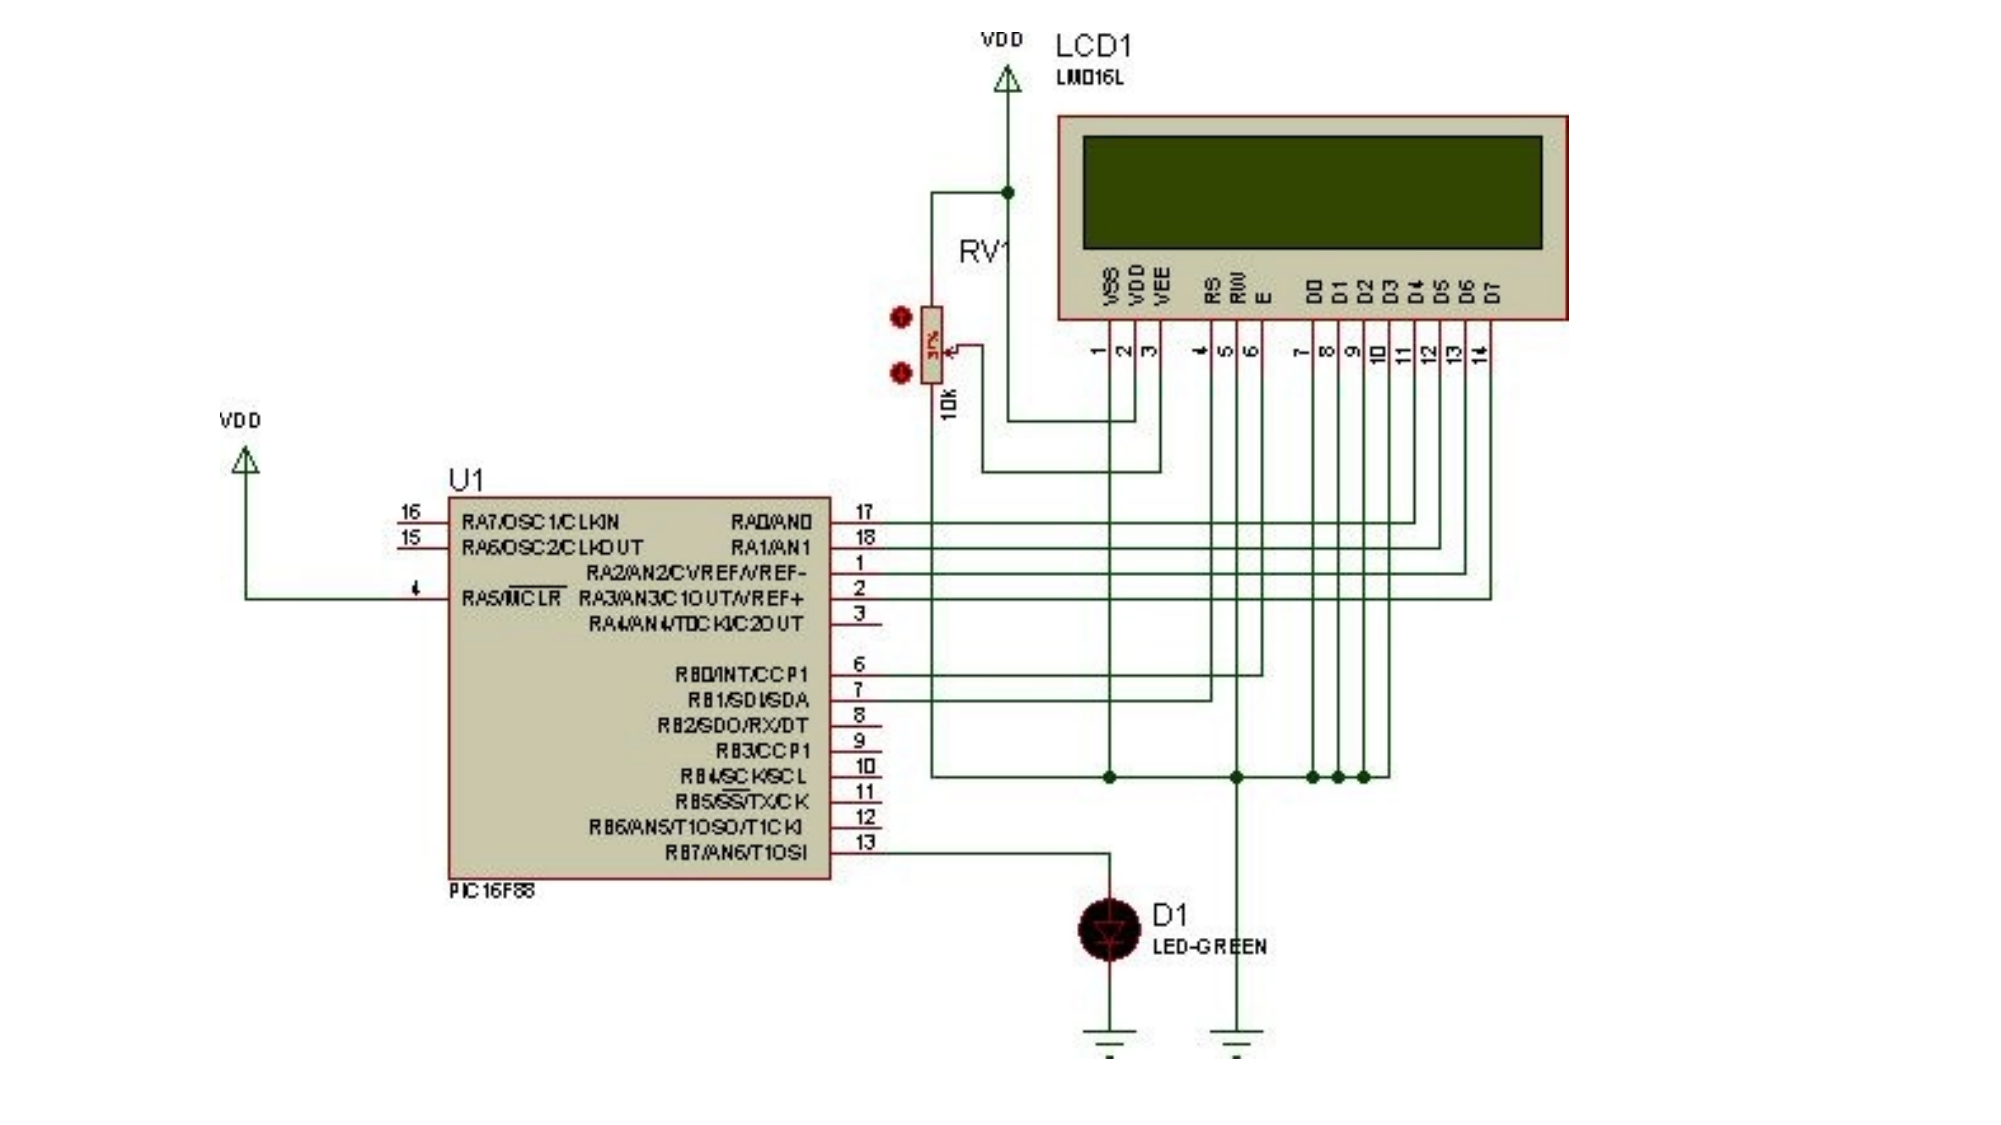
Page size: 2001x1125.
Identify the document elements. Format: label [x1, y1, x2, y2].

picture [220, 32, 1569, 1059]
